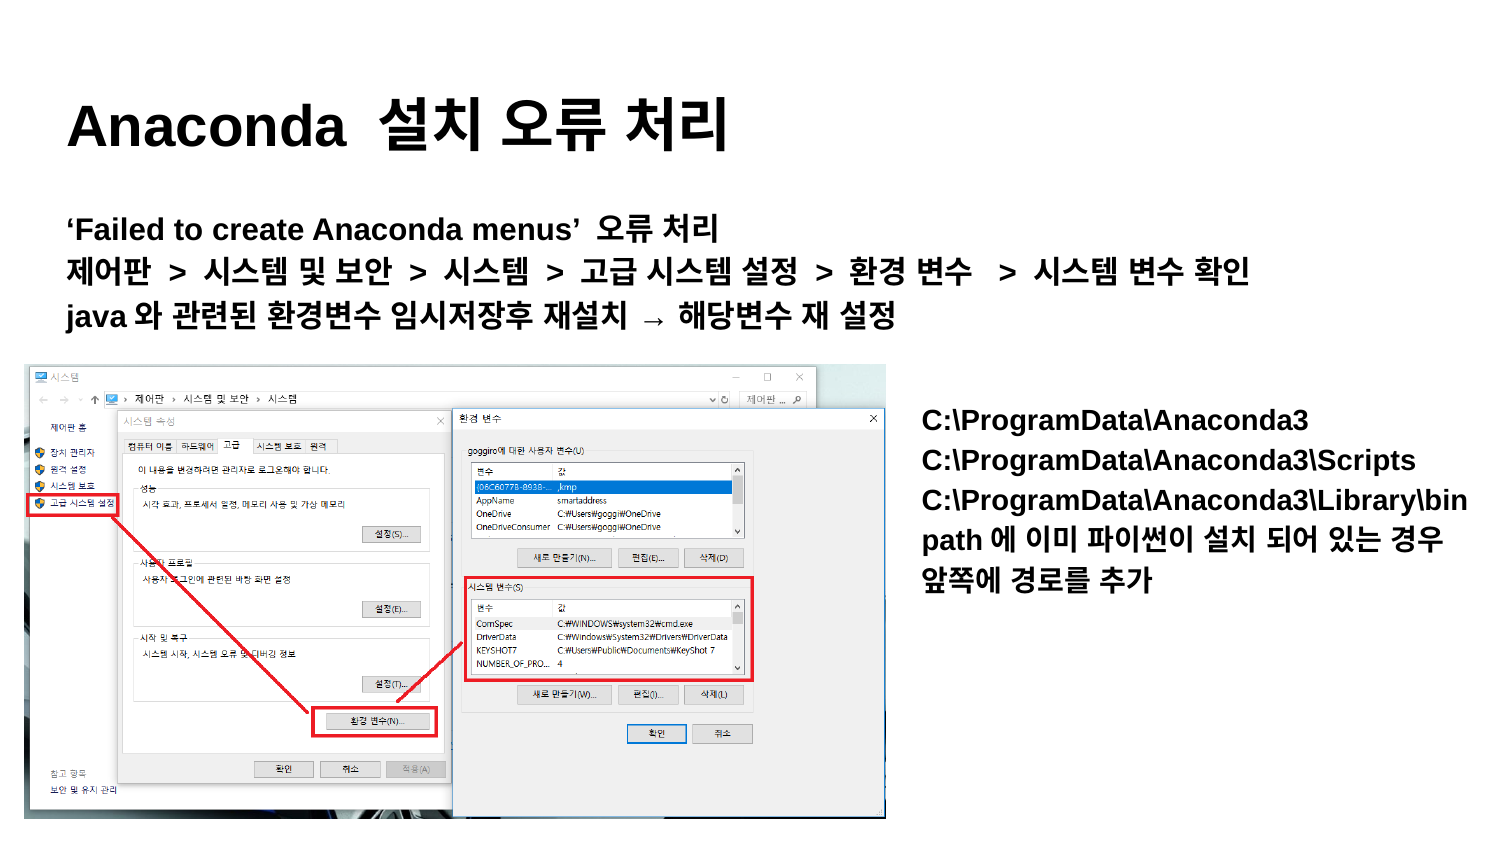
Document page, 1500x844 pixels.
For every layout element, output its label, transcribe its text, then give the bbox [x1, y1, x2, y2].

text_box C:\ProgramData\Anaconda3 C:\ProgramData\Anaconda3\Scripts C:\ProgramData\Anaconda3\Library\bin path에 이미 파이썬이 설치 되어 있는 경우 앞쪽에 경로를 추가 [906, 380, 1487, 836]
title Anaconda 설치 오류 처리 [51, 72, 1449, 167]
list ‘Failed to create Anaconda menus’ 오류 처리 제어판 > 시스템 및 보안 > 시스템 > 고급 시스템 설정 > 환경 변수 > 시스템 변수 확인 java와 관련된 환경변수 임시저장후 재설치 → 해당변수 재 설정 [51, 189, 1449, 340]
picture [24, 364, 887, 819]
